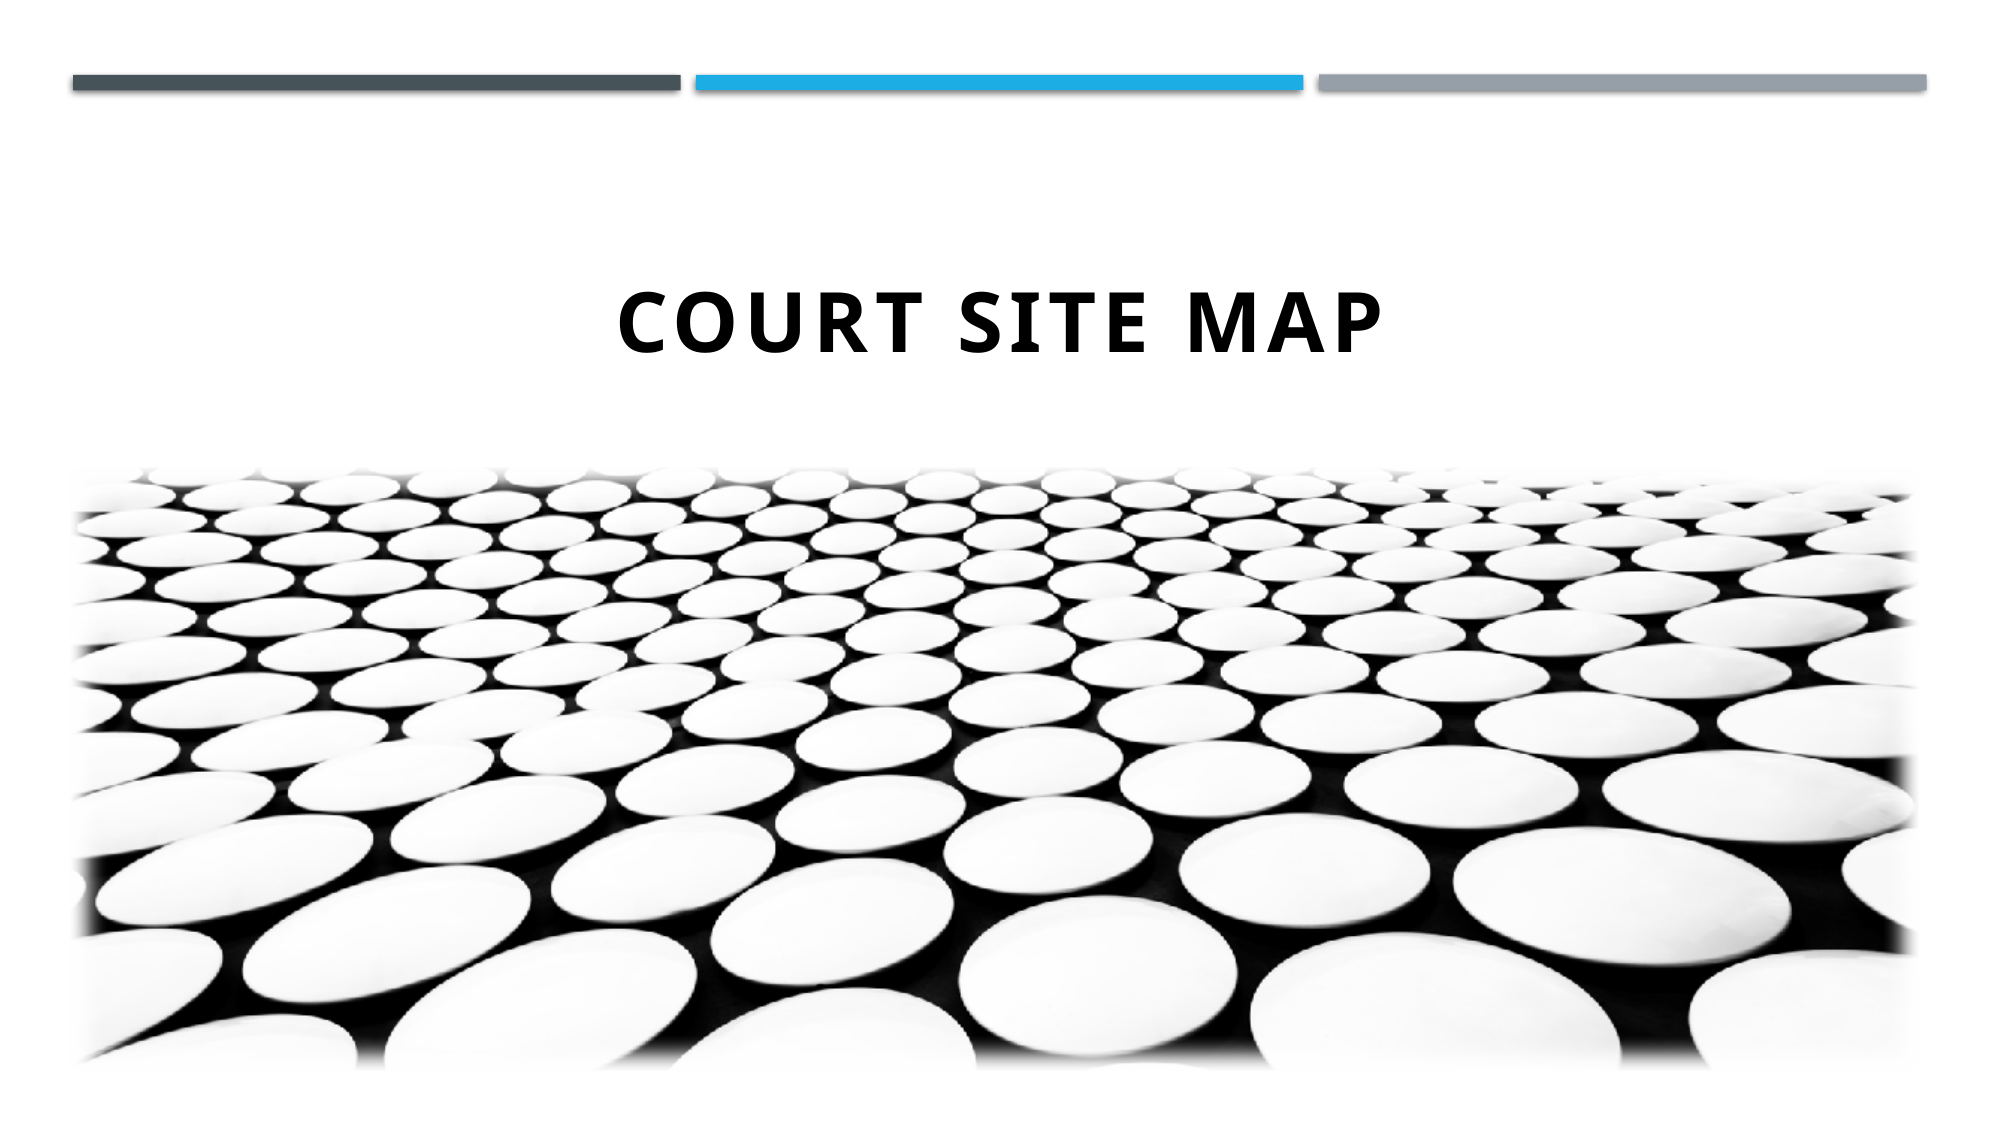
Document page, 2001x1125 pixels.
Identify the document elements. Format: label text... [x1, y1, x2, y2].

picture [69, 466, 1919, 1072]
text_box COURT SITE MAP [186, 261, 1814, 377]
